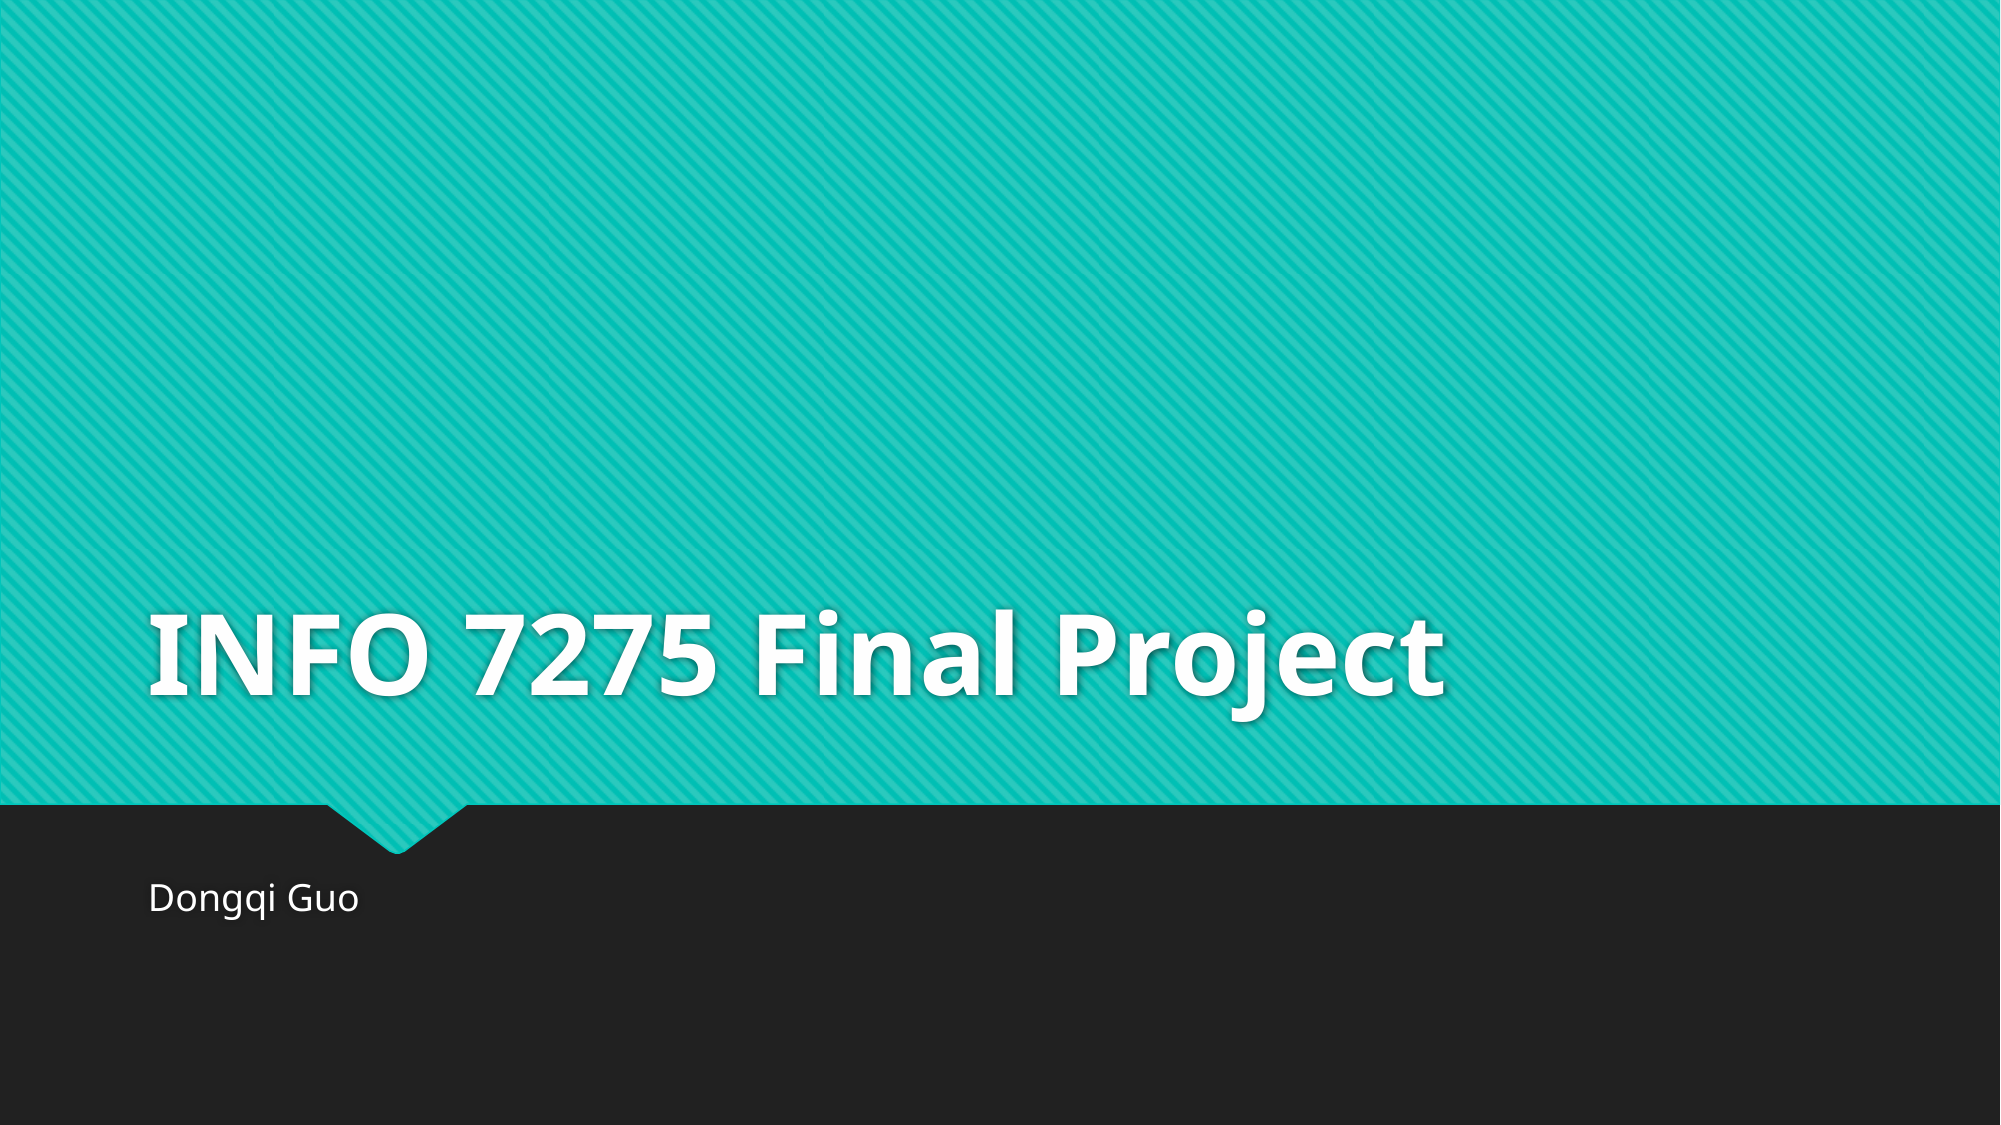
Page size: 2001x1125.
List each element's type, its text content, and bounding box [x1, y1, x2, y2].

title INFO 7275 Final Project [132, 237, 1868, 726]
subtitle Dongqi Guo [132, 866, 1868, 938]
